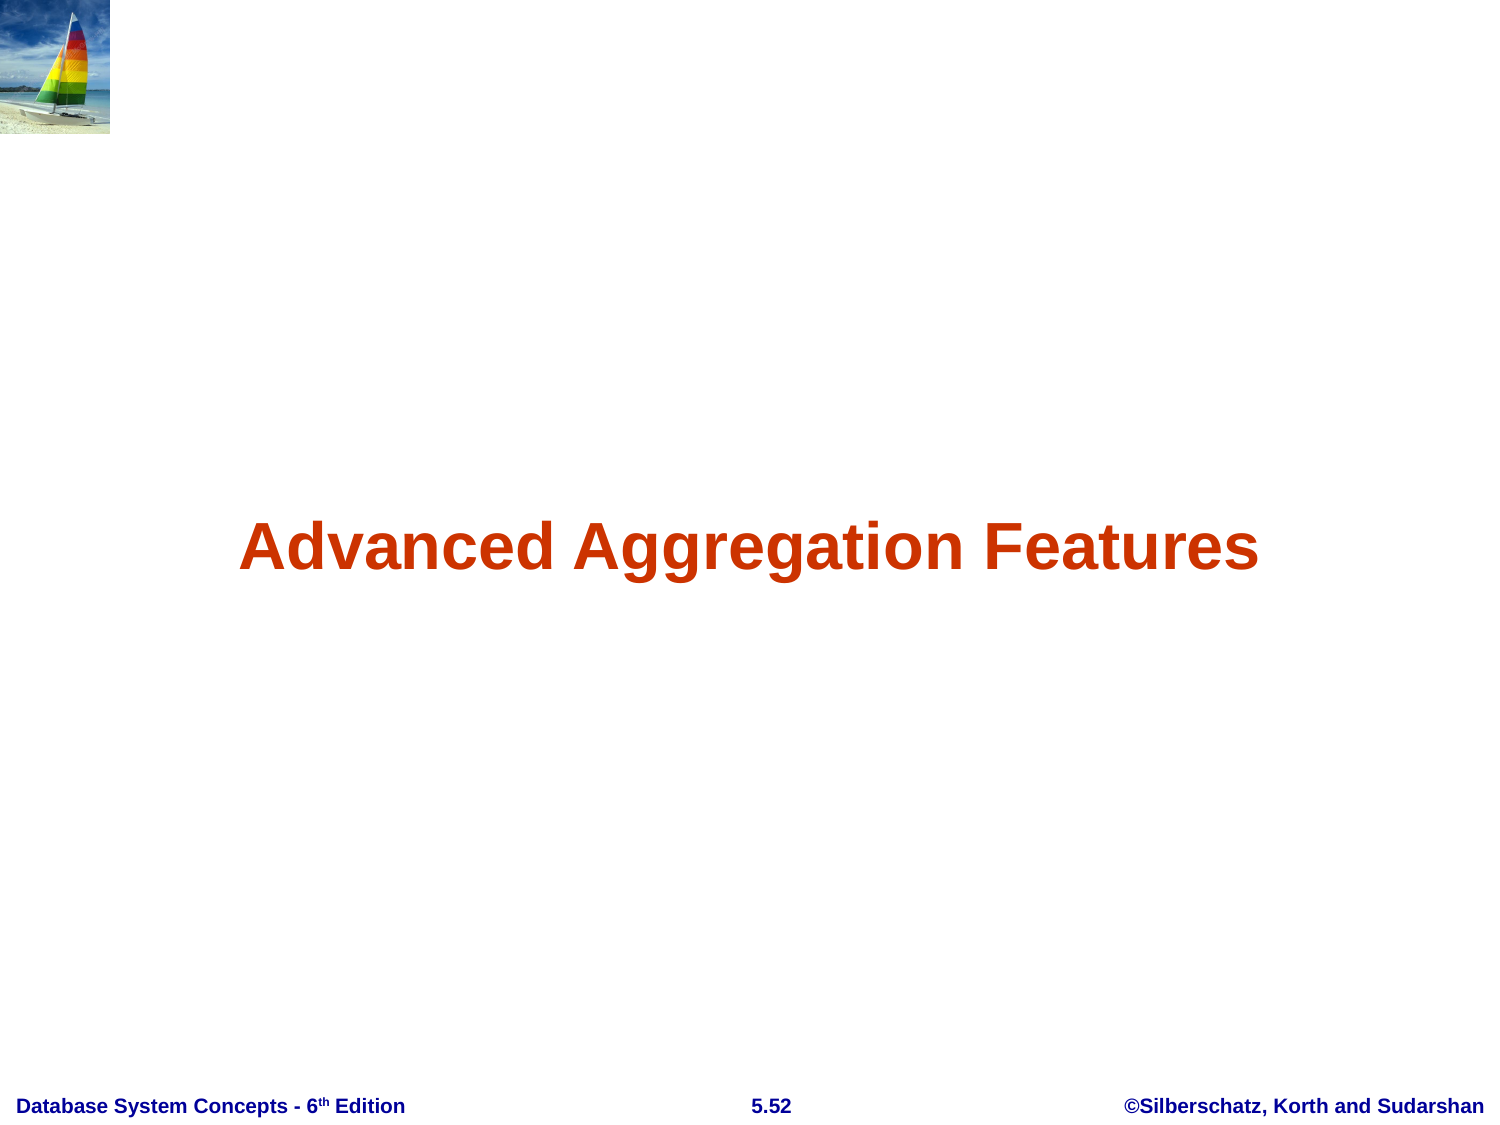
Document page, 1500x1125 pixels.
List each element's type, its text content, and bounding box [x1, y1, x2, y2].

picture [0, 0, 110, 134]
title Advanced Aggregation Features [112, 349, 1388, 591]
